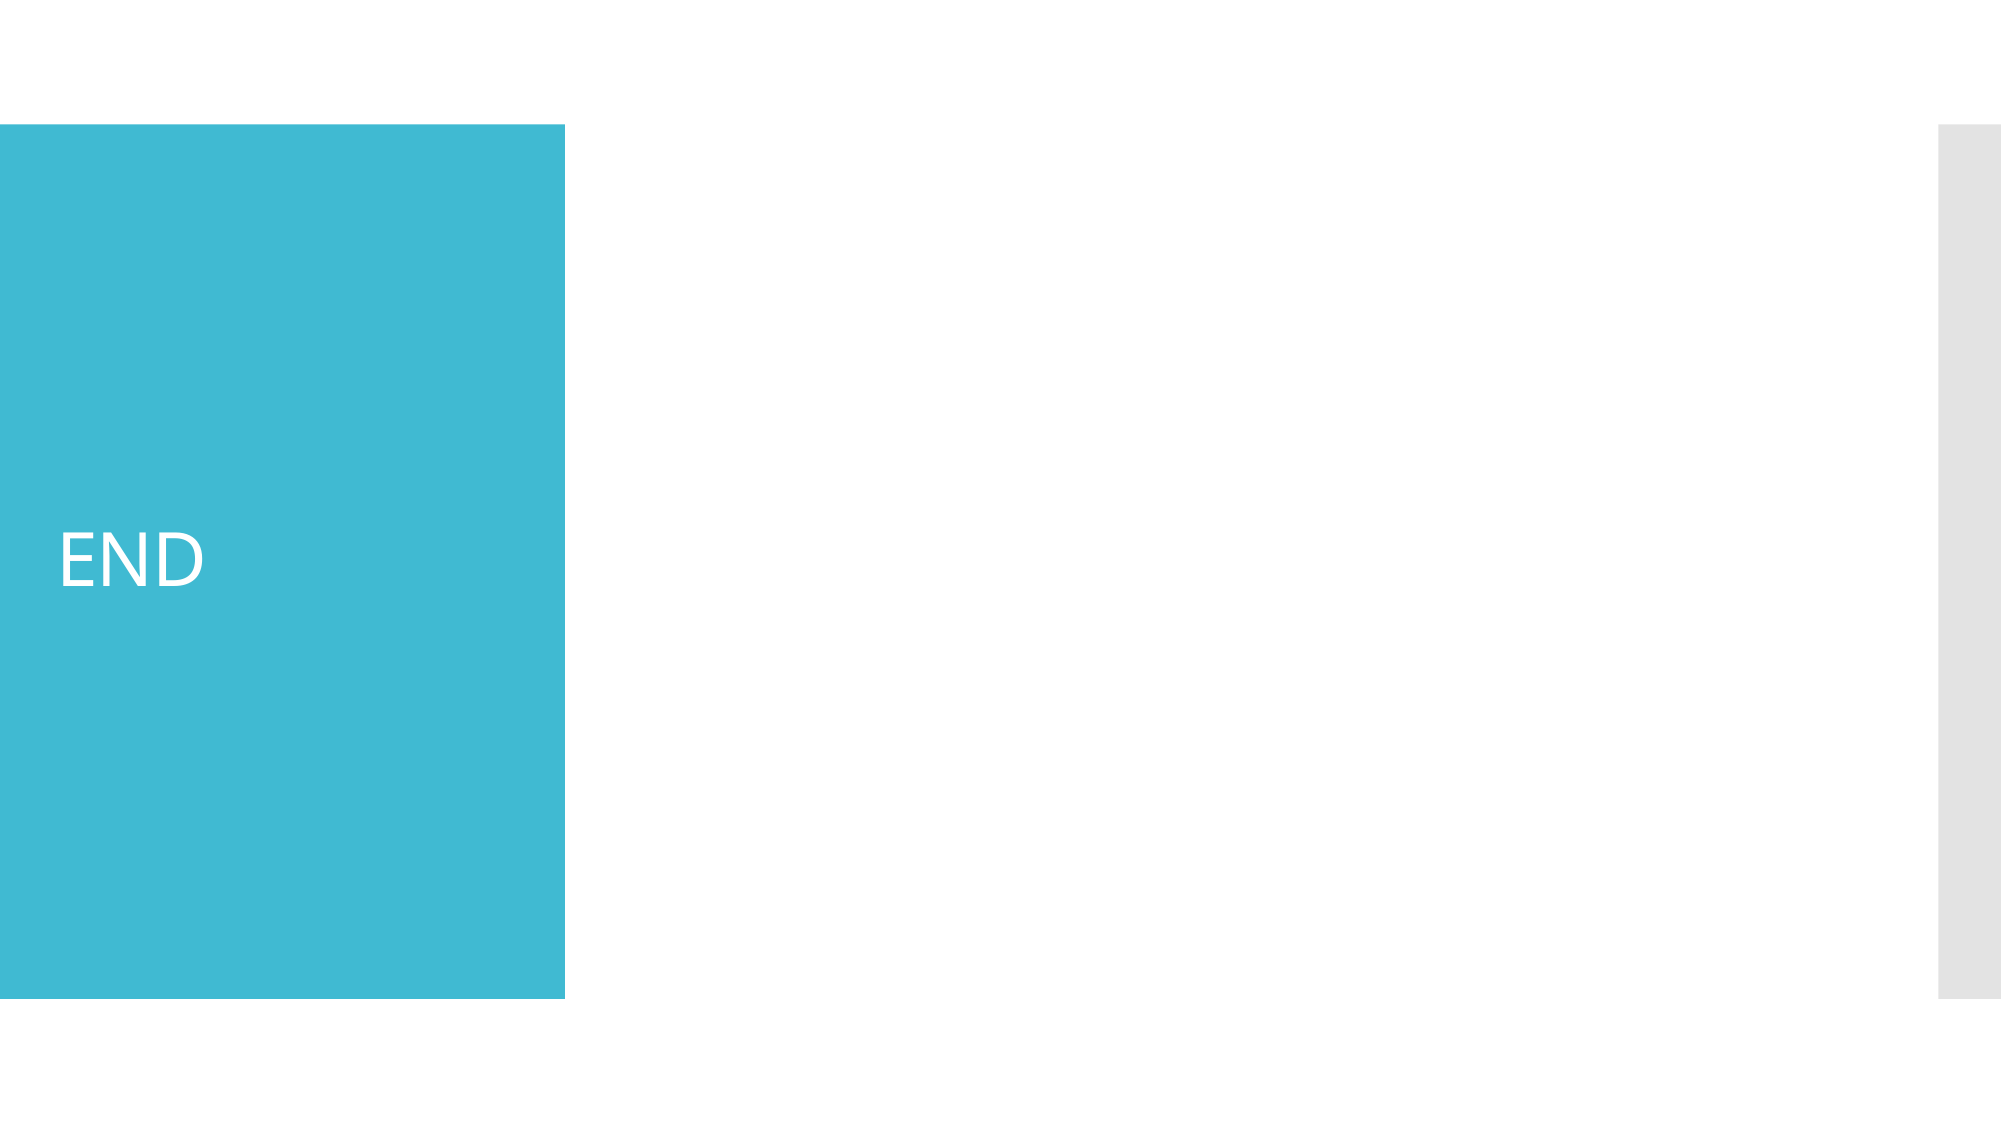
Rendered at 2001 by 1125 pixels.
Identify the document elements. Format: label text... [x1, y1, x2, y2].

title END [41, 184, 525, 940]
